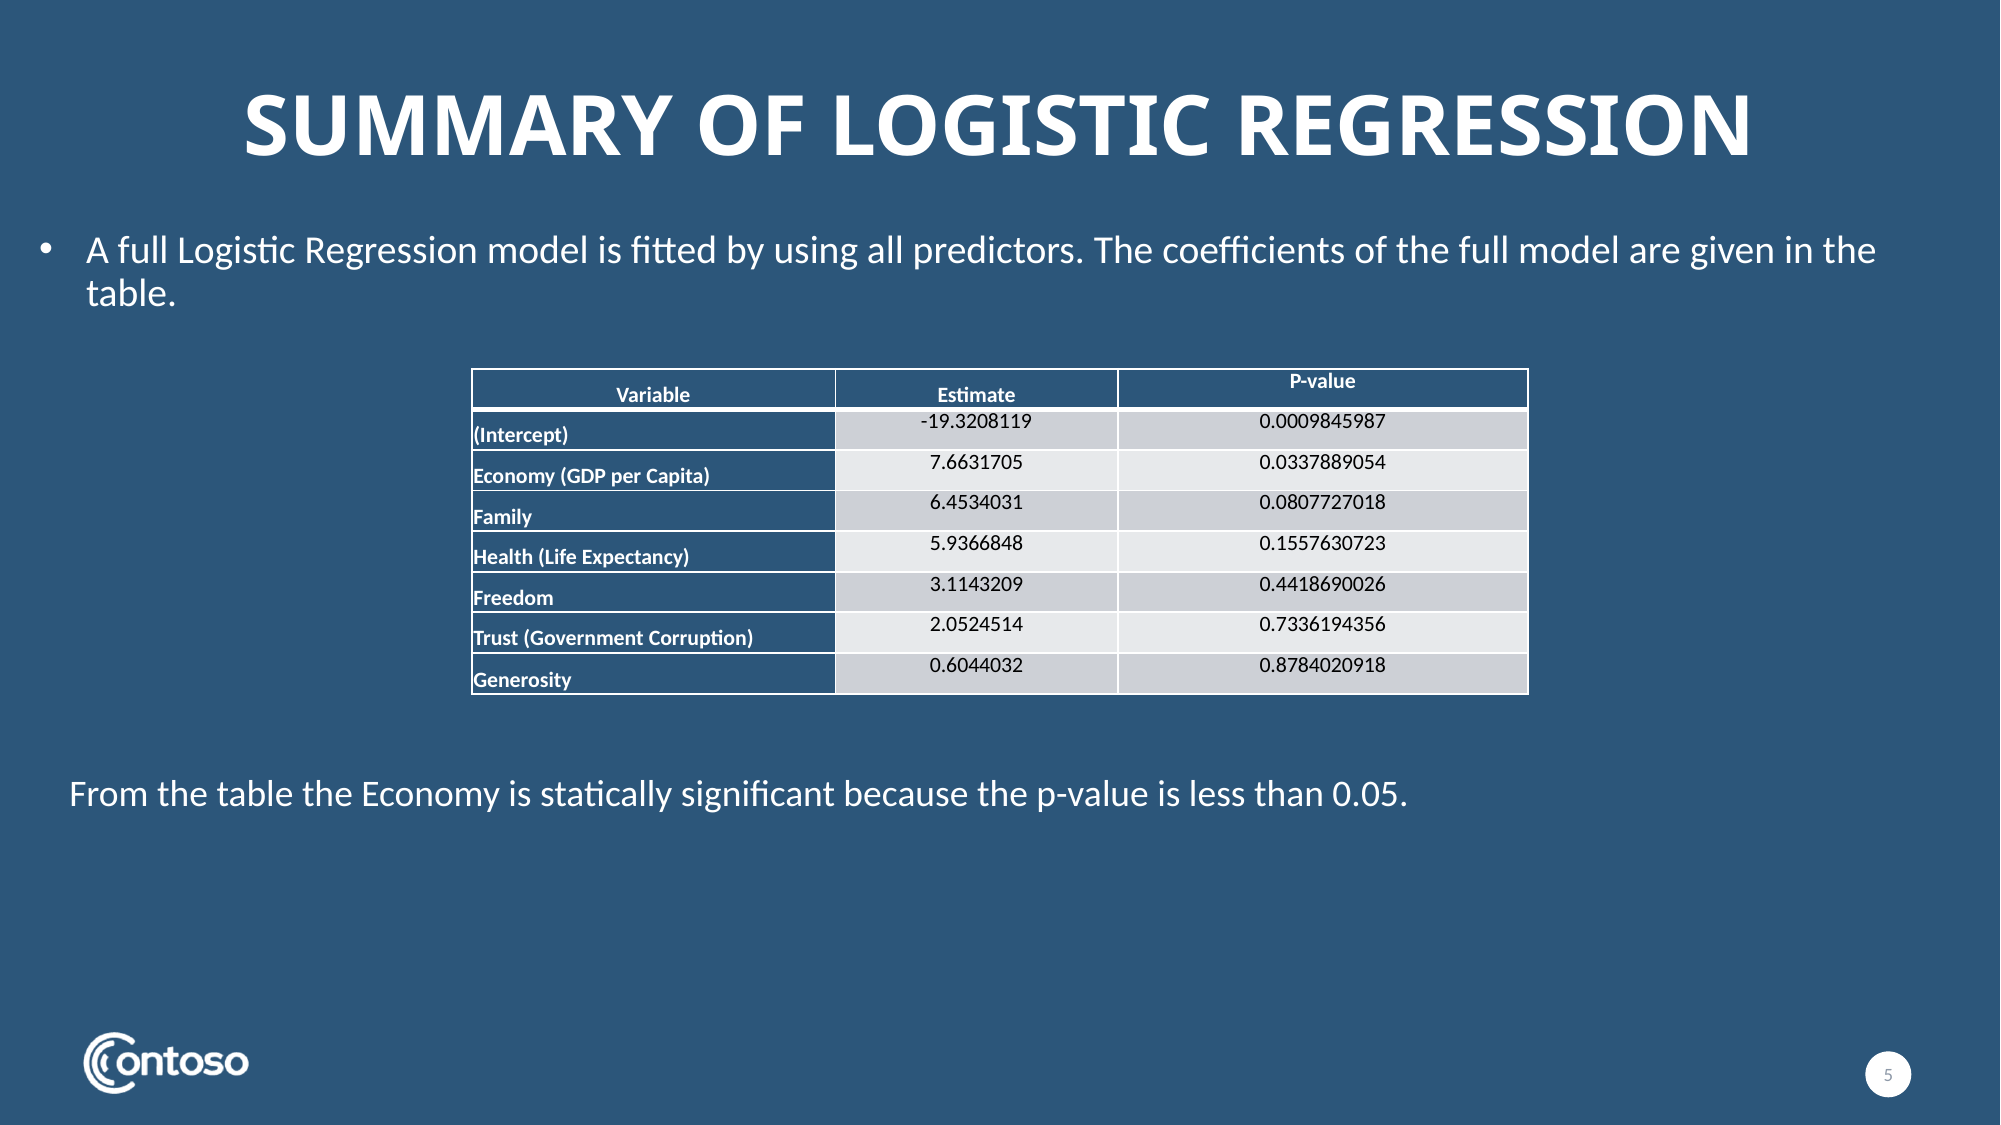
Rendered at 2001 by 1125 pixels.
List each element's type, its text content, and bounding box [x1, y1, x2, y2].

table_header Estimate [836, 370, 1117, 407]
table_cell 0.0337889054 [1119, 451, 1527, 490]
title Summary of logistic regression [187, 73, 1813, 182]
table_cell 0.7336194356 [1119, 613, 1527, 652]
table_cell 3.1143209 [836, 573, 1117, 611]
table_cell Generosity [473, 654, 835, 693]
table_cell -19.3208119 [836, 412, 1117, 449]
table_cell 0.1557630723 [1119, 532, 1527, 571]
list A full Logistic Regression model is fitted by using all predictors. The coefficients of the full model are given in the table. [24, 221, 1976, 330]
table_cell 0.4418690026 [1119, 573, 1527, 611]
table_cell Family [473, 491, 835, 530]
table_cell 0.8784020918 [1119, 654, 1527, 693]
table_header P-value [1119, 370, 1527, 407]
text_box From the table the Economy is statically significant because the p-value is less than 0.05. [54, 761, 1829, 867]
table_cell 2.0524514 [836, 613, 1117, 652]
table_cell 0.0009845987 [1119, 412, 1527, 449]
table_cell 6.4534031 [836, 491, 1117, 530]
table_cell Freedom [473, 573, 835, 611]
slide_number 5 [1864, 1059, 1913, 1090]
table_cell Trust (Government Corruption) [473, 613, 835, 652]
table_cell 0.6044032 [836, 654, 1117, 693]
table_cell Health (Life Expectancy) [473, 532, 835, 571]
table_cell 0.0807727018 [1119, 491, 1527, 530]
table_header Variable [473, 370, 835, 407]
table_cell (Intercept) [473, 412, 835, 449]
table_cell 7.6631705 [836, 451, 1117, 490]
table_cell 5.9366848 [836, 532, 1117, 571]
table_cell Economy (GDP per Capita) [473, 451, 835, 490]
